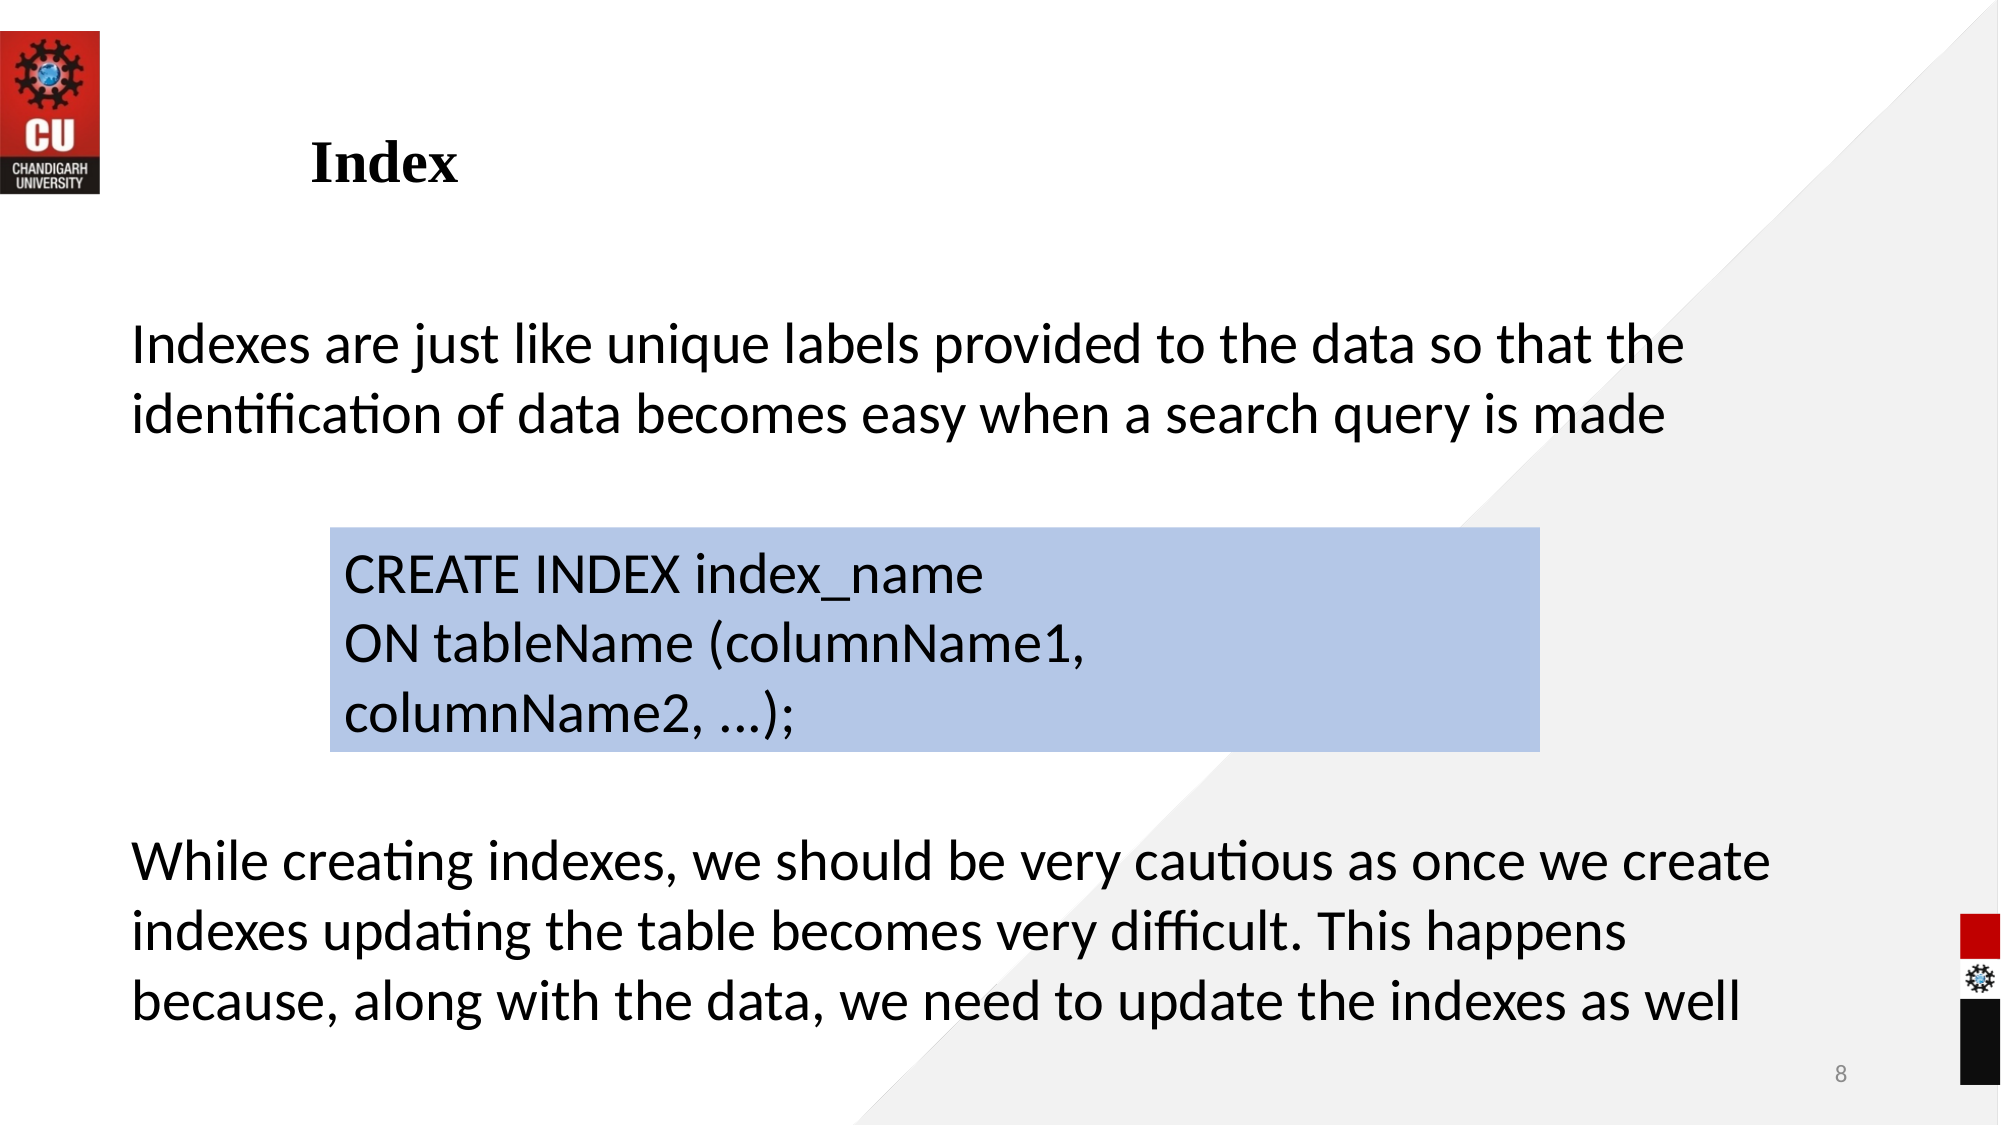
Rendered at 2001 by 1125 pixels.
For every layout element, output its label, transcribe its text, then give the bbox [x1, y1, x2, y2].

slide_number 8 [1412, 1042, 1863, 1103]
text_box While creating indexes, we should be very cautious as once we create indexes updating the table becomes very difficult. This happens because, along with the data, we need to update the indexes as well [117, 815, 1833, 1040]
text_box Indexes are just like unique labels provided to the data so that the identification of data becomes easy when a search query is made [116, 297, 1863, 453]
picture [0, 0, 2001, 1125]
text_box CREATE INDEX index_name ON tableName (columnName1, columnName2, ...); [330, 527, 1540, 752]
title Index [295, 122, 2000, 277]
